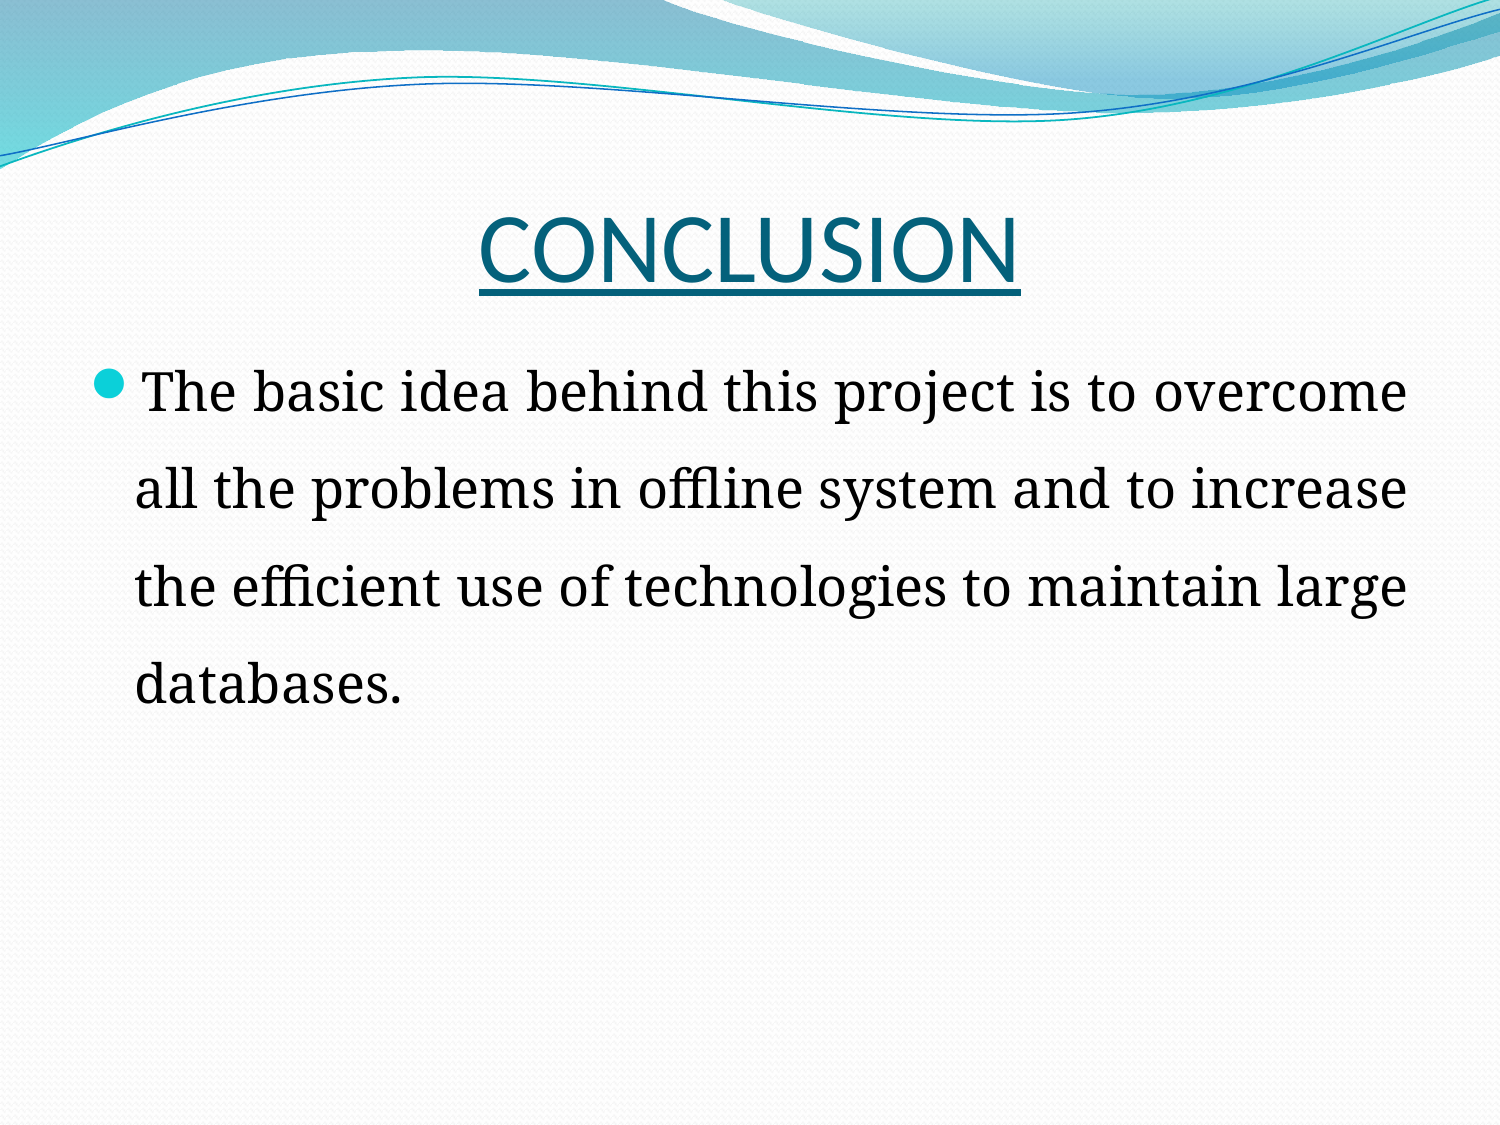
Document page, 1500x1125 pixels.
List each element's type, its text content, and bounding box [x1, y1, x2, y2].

list The basic idea behind this project is to overcome all the problems in offline system and to increase the efficient use of technologies to maintain large databases. [75, 317, 1425, 1038]
title CONCLUSION [75, 115, 1425, 303]
